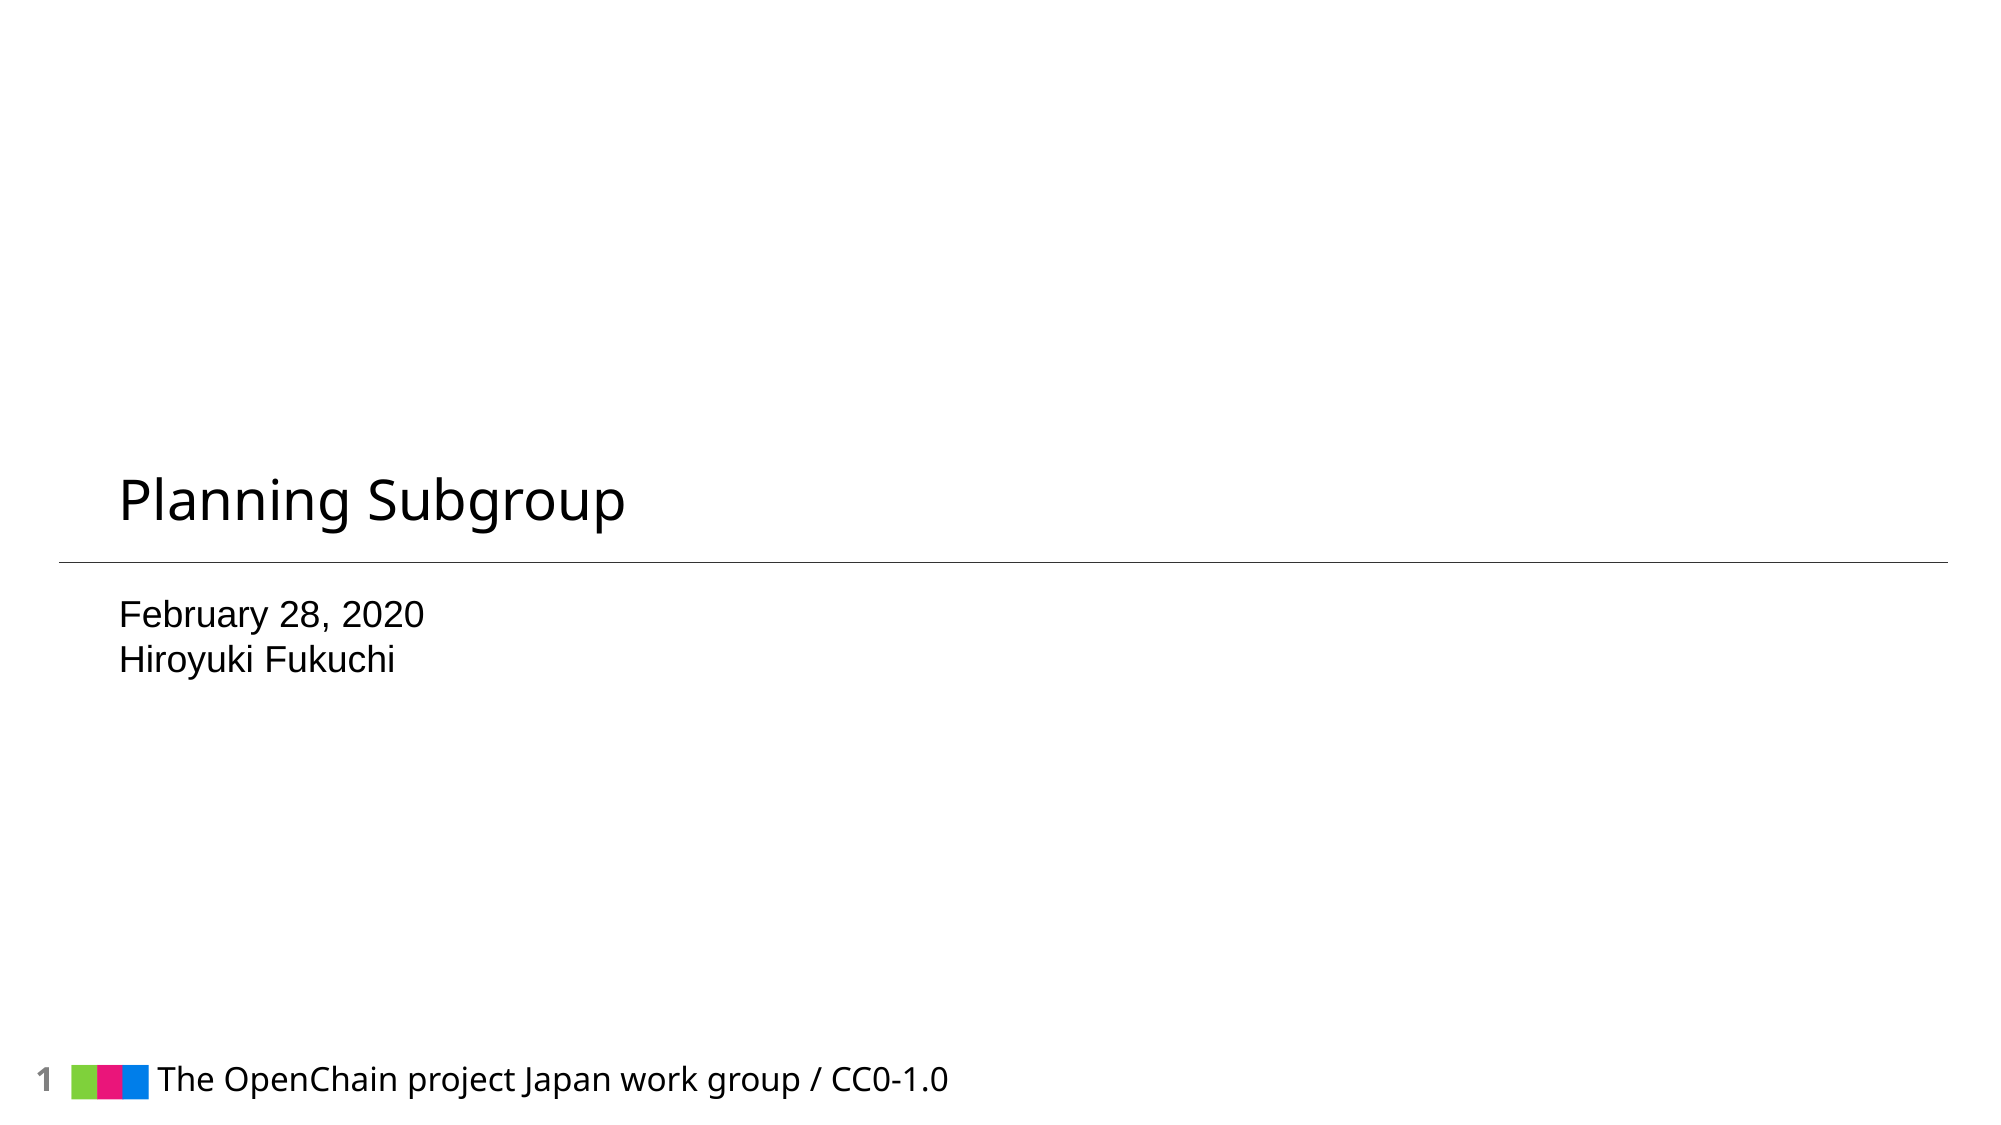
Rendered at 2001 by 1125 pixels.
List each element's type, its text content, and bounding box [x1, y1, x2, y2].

title Planning Subgroup [114, 295, 1886, 532]
subtitle February 28, 2020 Hiroyuki Fukuchi [114, 589, 1886, 768]
